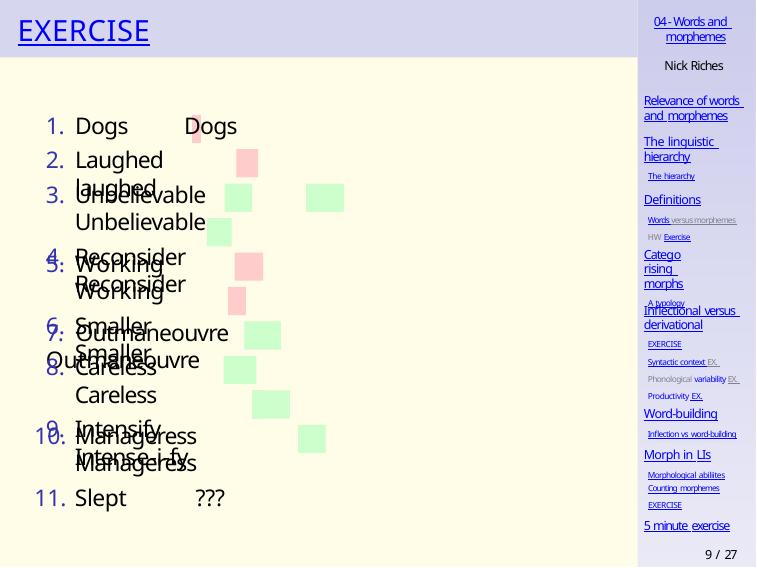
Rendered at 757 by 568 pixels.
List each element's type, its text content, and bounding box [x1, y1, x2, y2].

text_box 04 - Words and morphemes [651, 13, 742, 46]
text_box The linguistic hierarchy The hierarchy [641, 133, 721, 180]
title EXERCISE [15, 9, 154, 108]
text_box Definitions Words versus morphemes HW Exercise [641, 180, 744, 244]
text_box Relevance of words and morphemes [641, 92, 752, 125]
text_box Working Working Smaller Smaller [43, 240, 266, 316]
text_box Word-building Inflection vs word-building [641, 395, 747, 440]
text_box Dogs Dogs Laughed laughed [43, 102, 261, 171]
text_box 9 / 27 [698, 548, 745, 563]
text_box Morph in LIs Morphological abiliites [641, 436, 733, 482]
text_box 5 minute exercise [641, 520, 742, 535]
text_box Manageress Manageress Slept ??? [32, 412, 328, 511]
text_box Counting morphemes EXERCISE [646, 483, 729, 512]
text_box Categorising morphs A typology [641, 246, 714, 302]
text_box Inflectional versus derivational EXERCISE Syntactic context EX. Phonological variability EX. Productivity EX. [641, 302, 752, 403]
text_box [0, 0, 638, 58]
text_box Unbelievable Unbelievable Reconsider Reconsider [43, 171, 347, 298]
text_box Nick Riches [662, 56, 732, 73]
text_box 7. Outmaneouvre Outmaneouvre [43, 316, 386, 374]
picture [637, 0, 756, 567]
text_box Careless Careless Intensify Intense-i-fy [43, 343, 292, 412]
